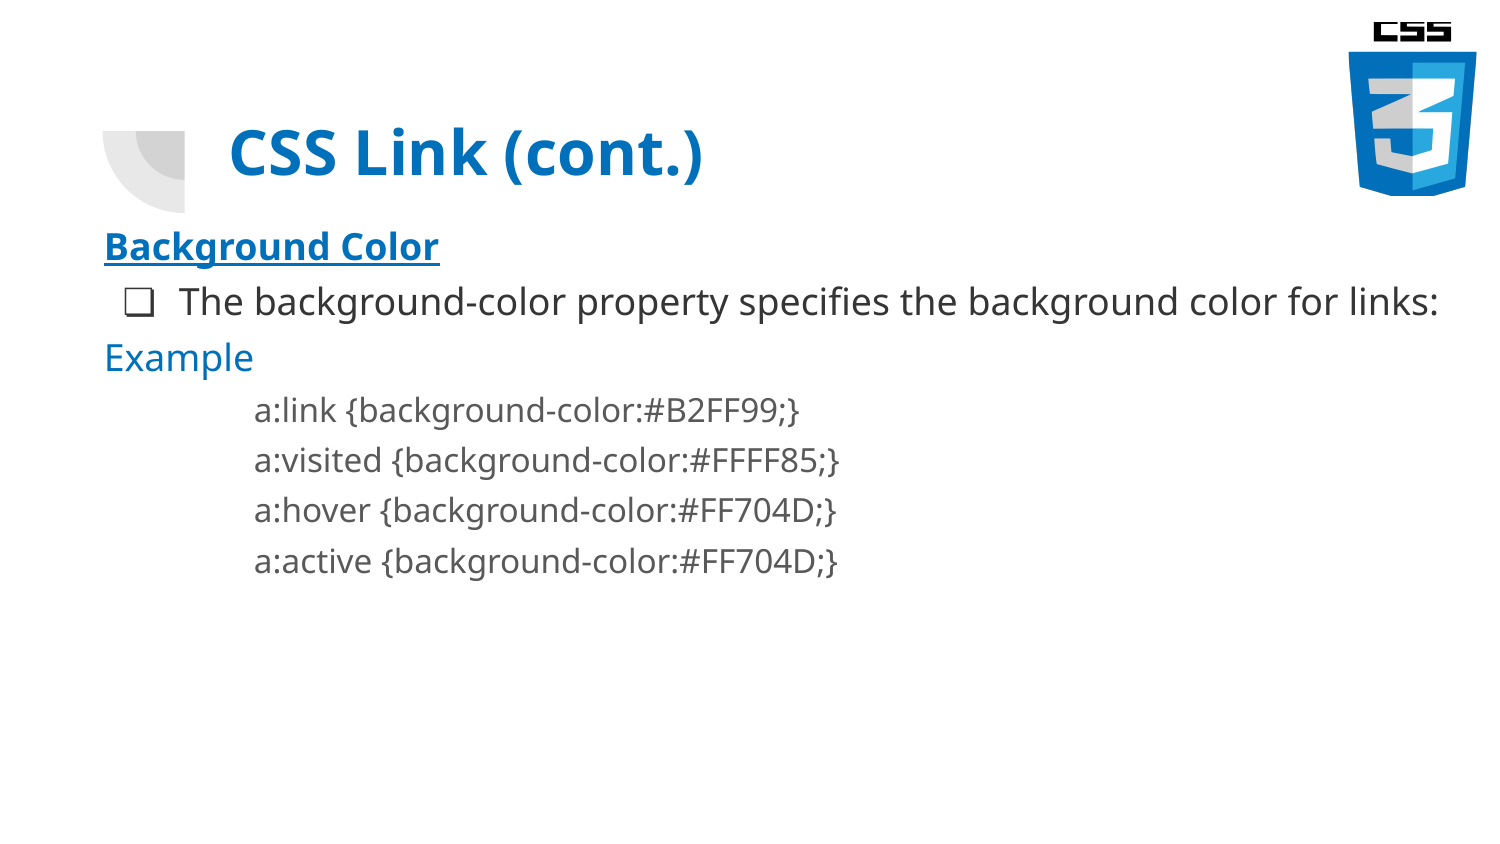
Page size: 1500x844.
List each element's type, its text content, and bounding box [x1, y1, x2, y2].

picture [1348, 22, 1477, 196]
title CSS Link (cont.) [213, 98, 1500, 208]
title Background Color The background-color property specifies the background color for links: Example a:link {background-color:#B2FF99;} a:visited {background-color:#FFFF85;} a:hover {background-color:#FF704D;} a:active {background-color:#FF704D;} [88, 207, 1464, 844]
